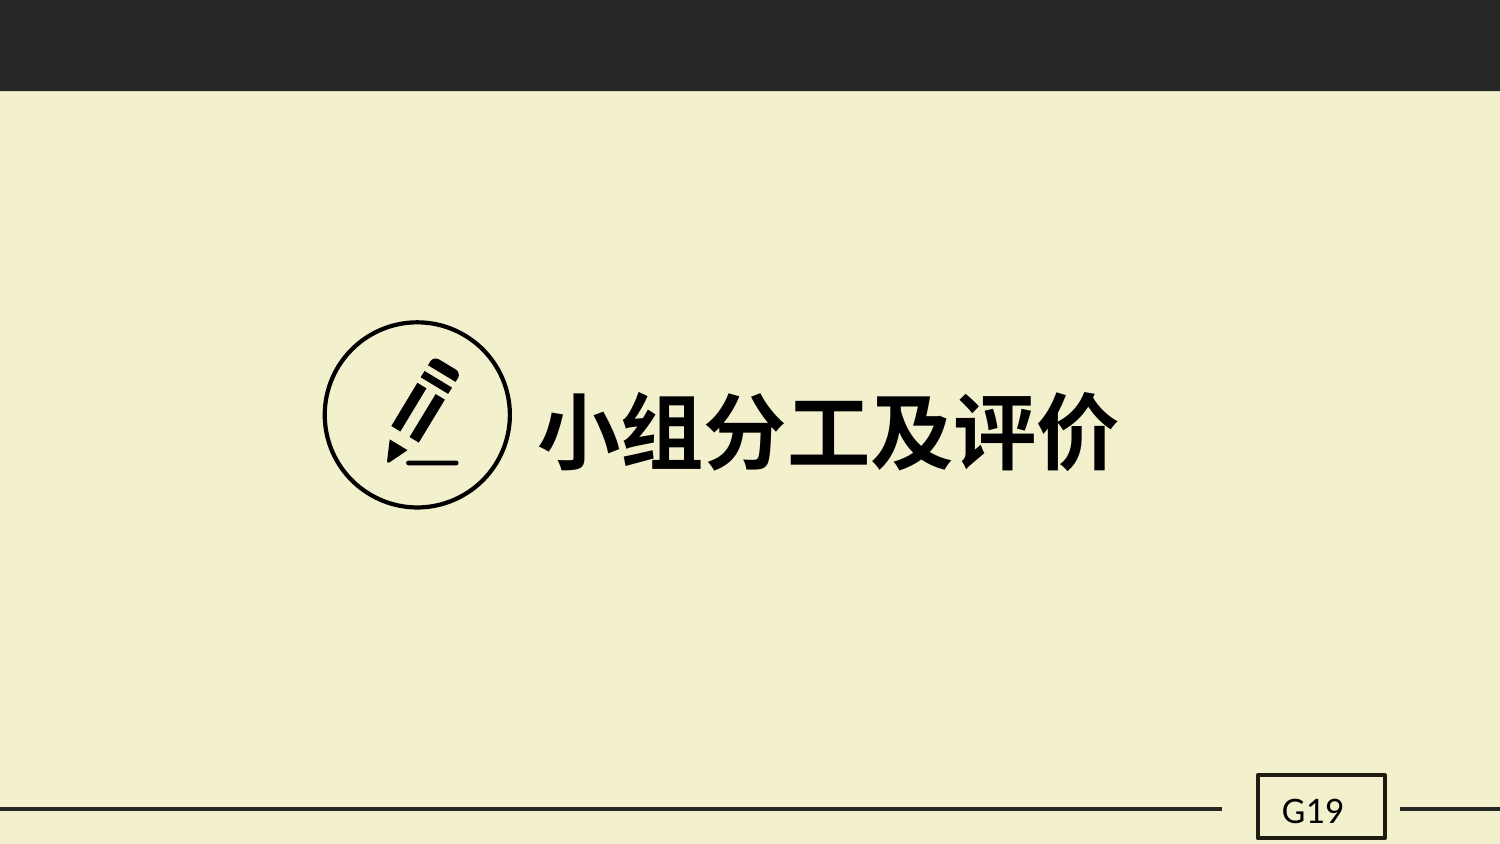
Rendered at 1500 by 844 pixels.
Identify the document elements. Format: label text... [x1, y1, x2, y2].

text_box [1256, 773, 1387, 840]
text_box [324, 322, 511, 508]
text_box [0, 0, 1500, 93]
text_box 小组分工及评价 [522, 372, 1325, 488]
text_box G19 [1258, 778, 1359, 839]
